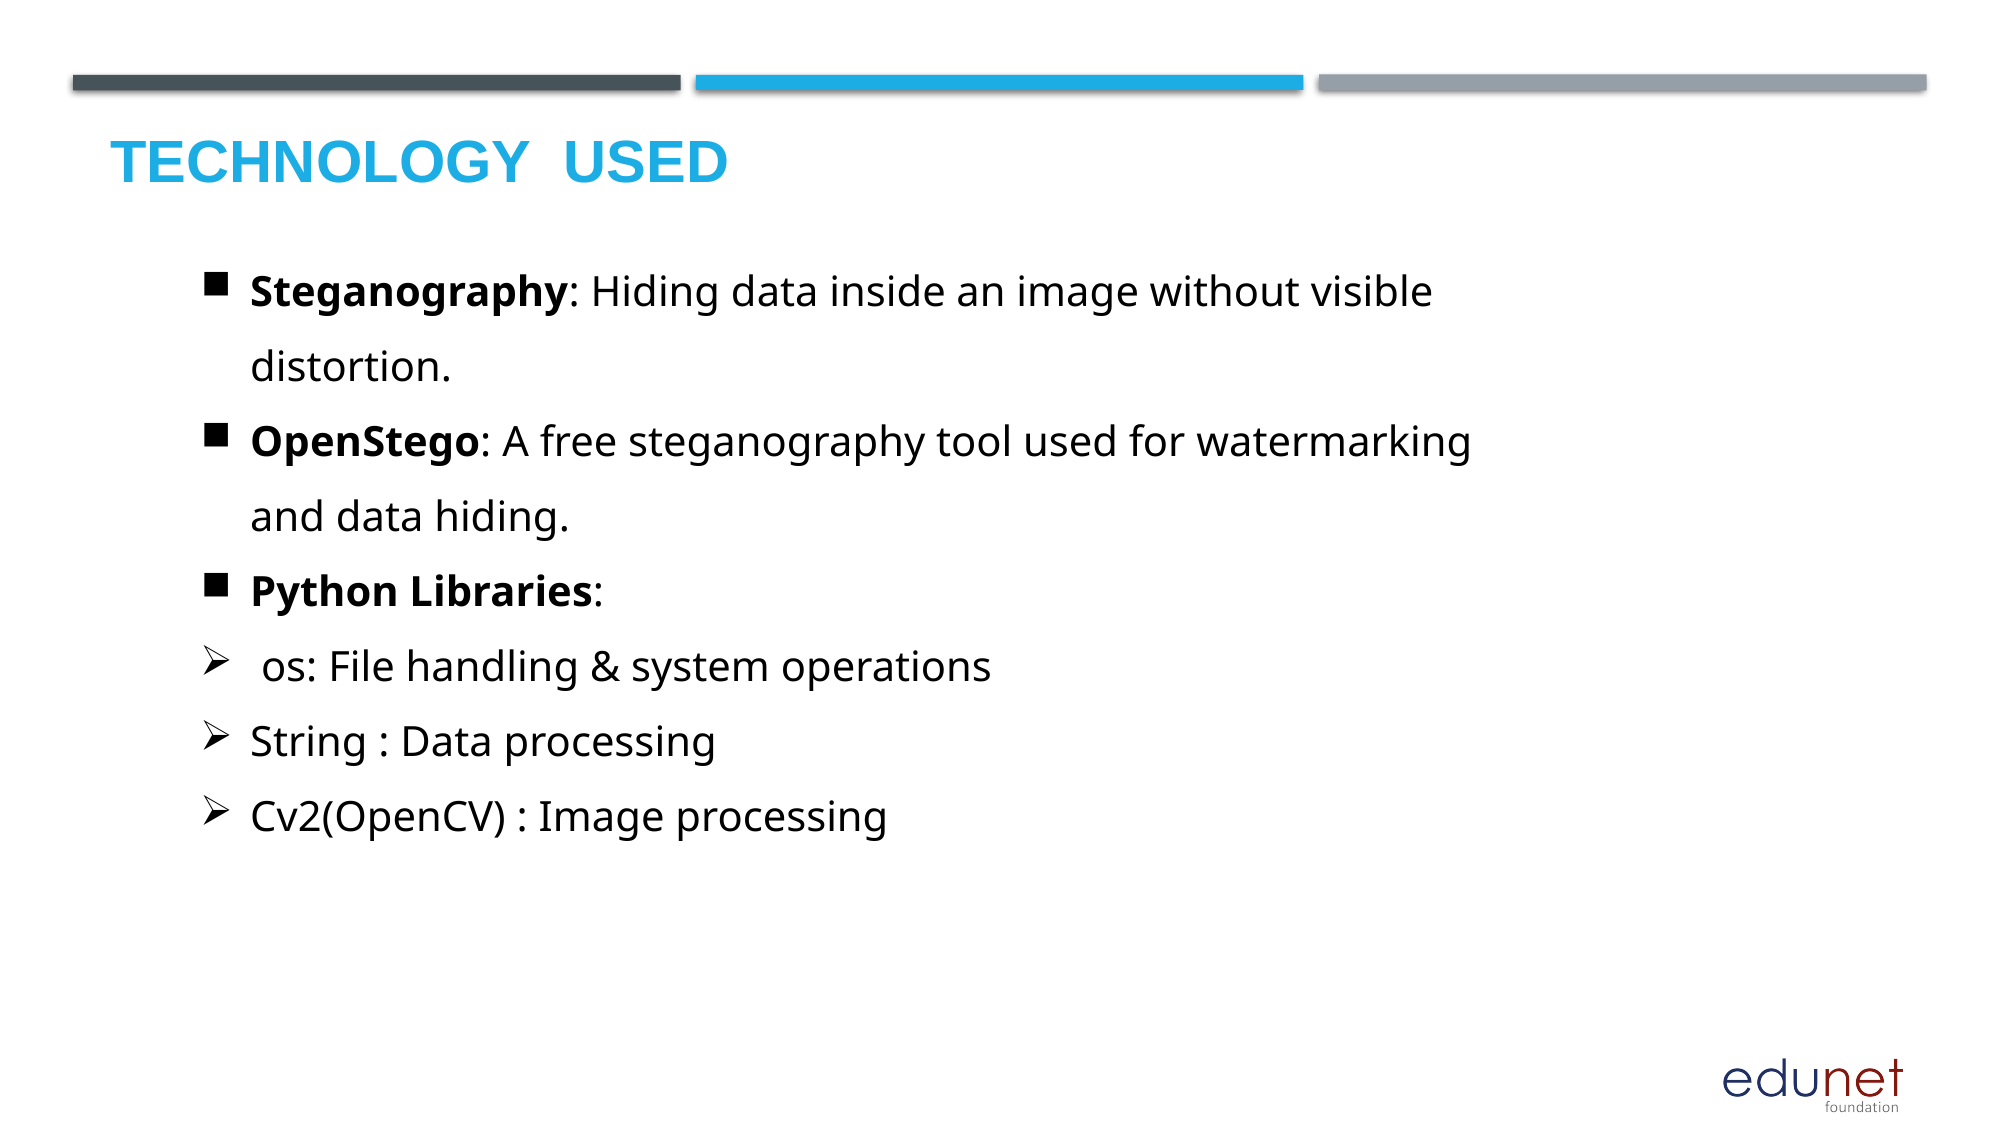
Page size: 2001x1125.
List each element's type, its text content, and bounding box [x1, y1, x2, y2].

title Technology used [95, 115, 1905, 203]
list Steganography: Hiding data inside an image without visible distortion. OpenStego: A free steganography tool used for watermarking and data hiding. Python Libraries: os: File handling & system operations String : Data processing Cv2(OpenCV) : Image processing [185, 232, 1557, 893]
picture [1719, 1056, 1905, 1116]
